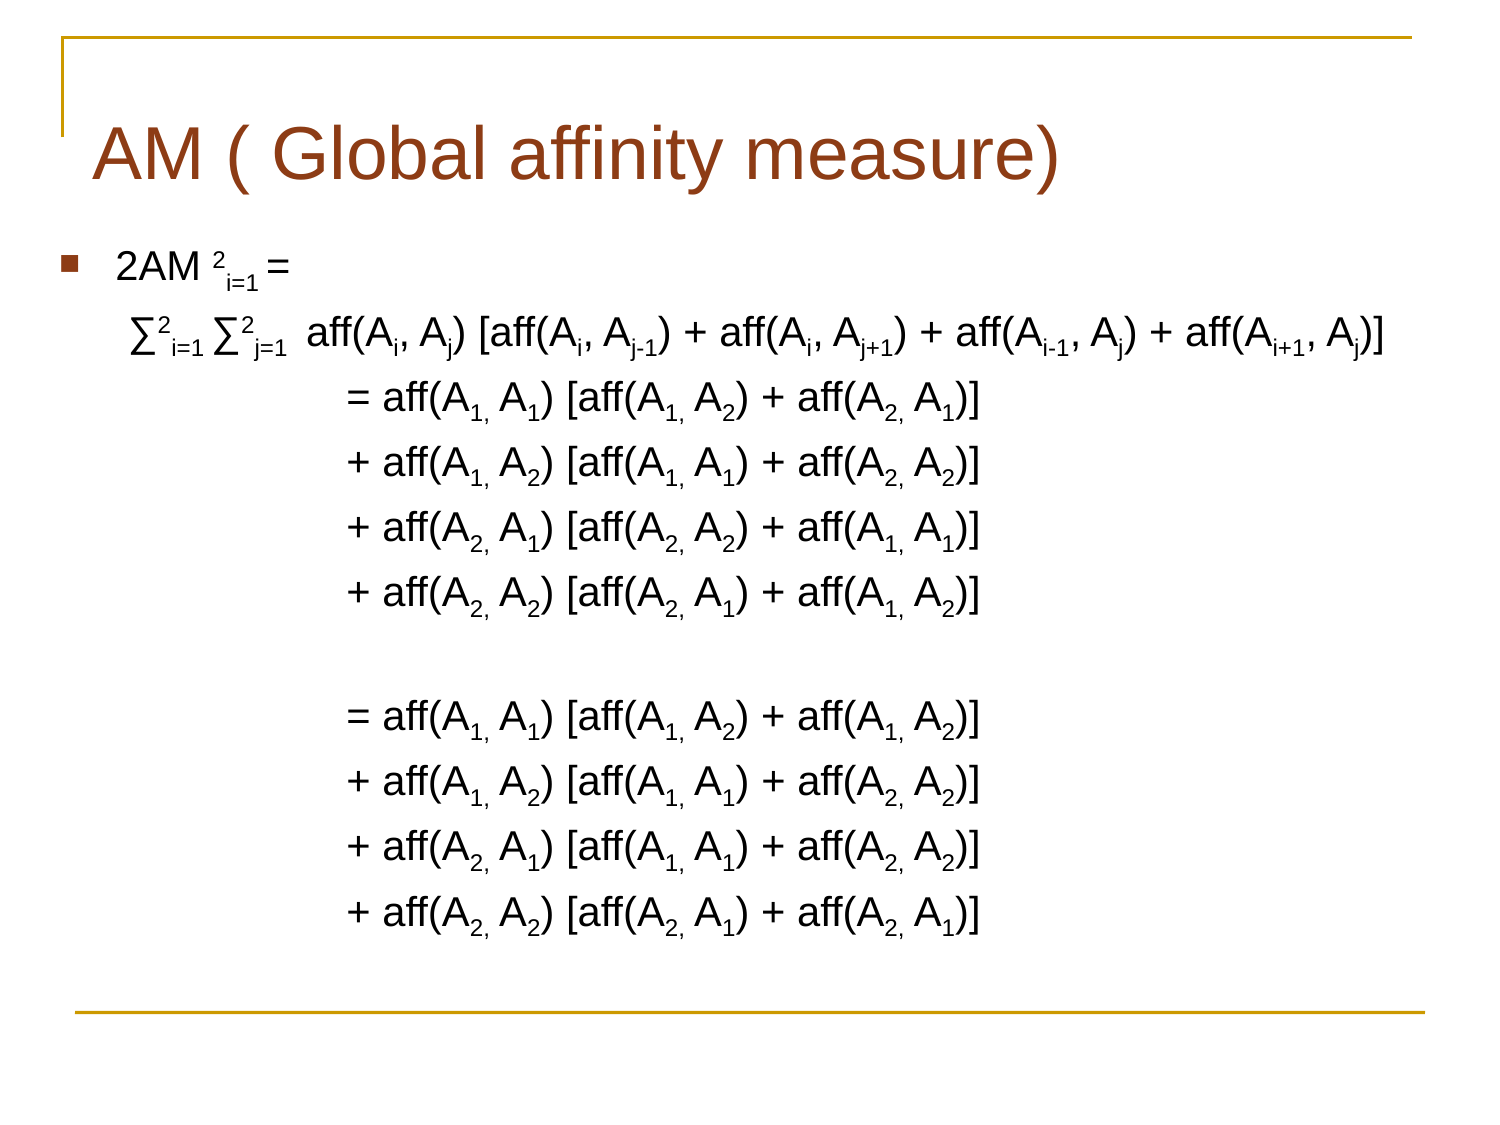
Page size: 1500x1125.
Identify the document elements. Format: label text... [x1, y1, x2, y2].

list 2AM 2i=1 = ∑2i=1 ∑2j=1 aff(Ai, Aj) [aff(Ai, Aj-1) + aff(Ai, Aj+1) + aff(Ai-1, Aj) + aff(Ai+1, Aj)] = aff(A1, A1) [aff(A1, A2) + aff(A2, A1)] + aff(A1, A2) [aff(A1, A1) + aff(A2, A2)] + aff(A2, A1) [aff(A2, A2) + aff(A1, A1)] + aff(A2, A2) [aff(A2, A1) + aff(A1, A2)] = aff(A1, A1) [aff(A1, A2) + aff(A1, A2)] + aff(A1, A2) [aff(A1, A1) + aff(A2, A2)] + aff(A2, A1) [aff(A1, A1) + aff(A2, A2)] + aff(A2, A2) [aff(A2, A1) + aff(A2, A1)] [43, 231, 1500, 1063]
title AM ( Global affinity measure) [76, 97, 1423, 185]
